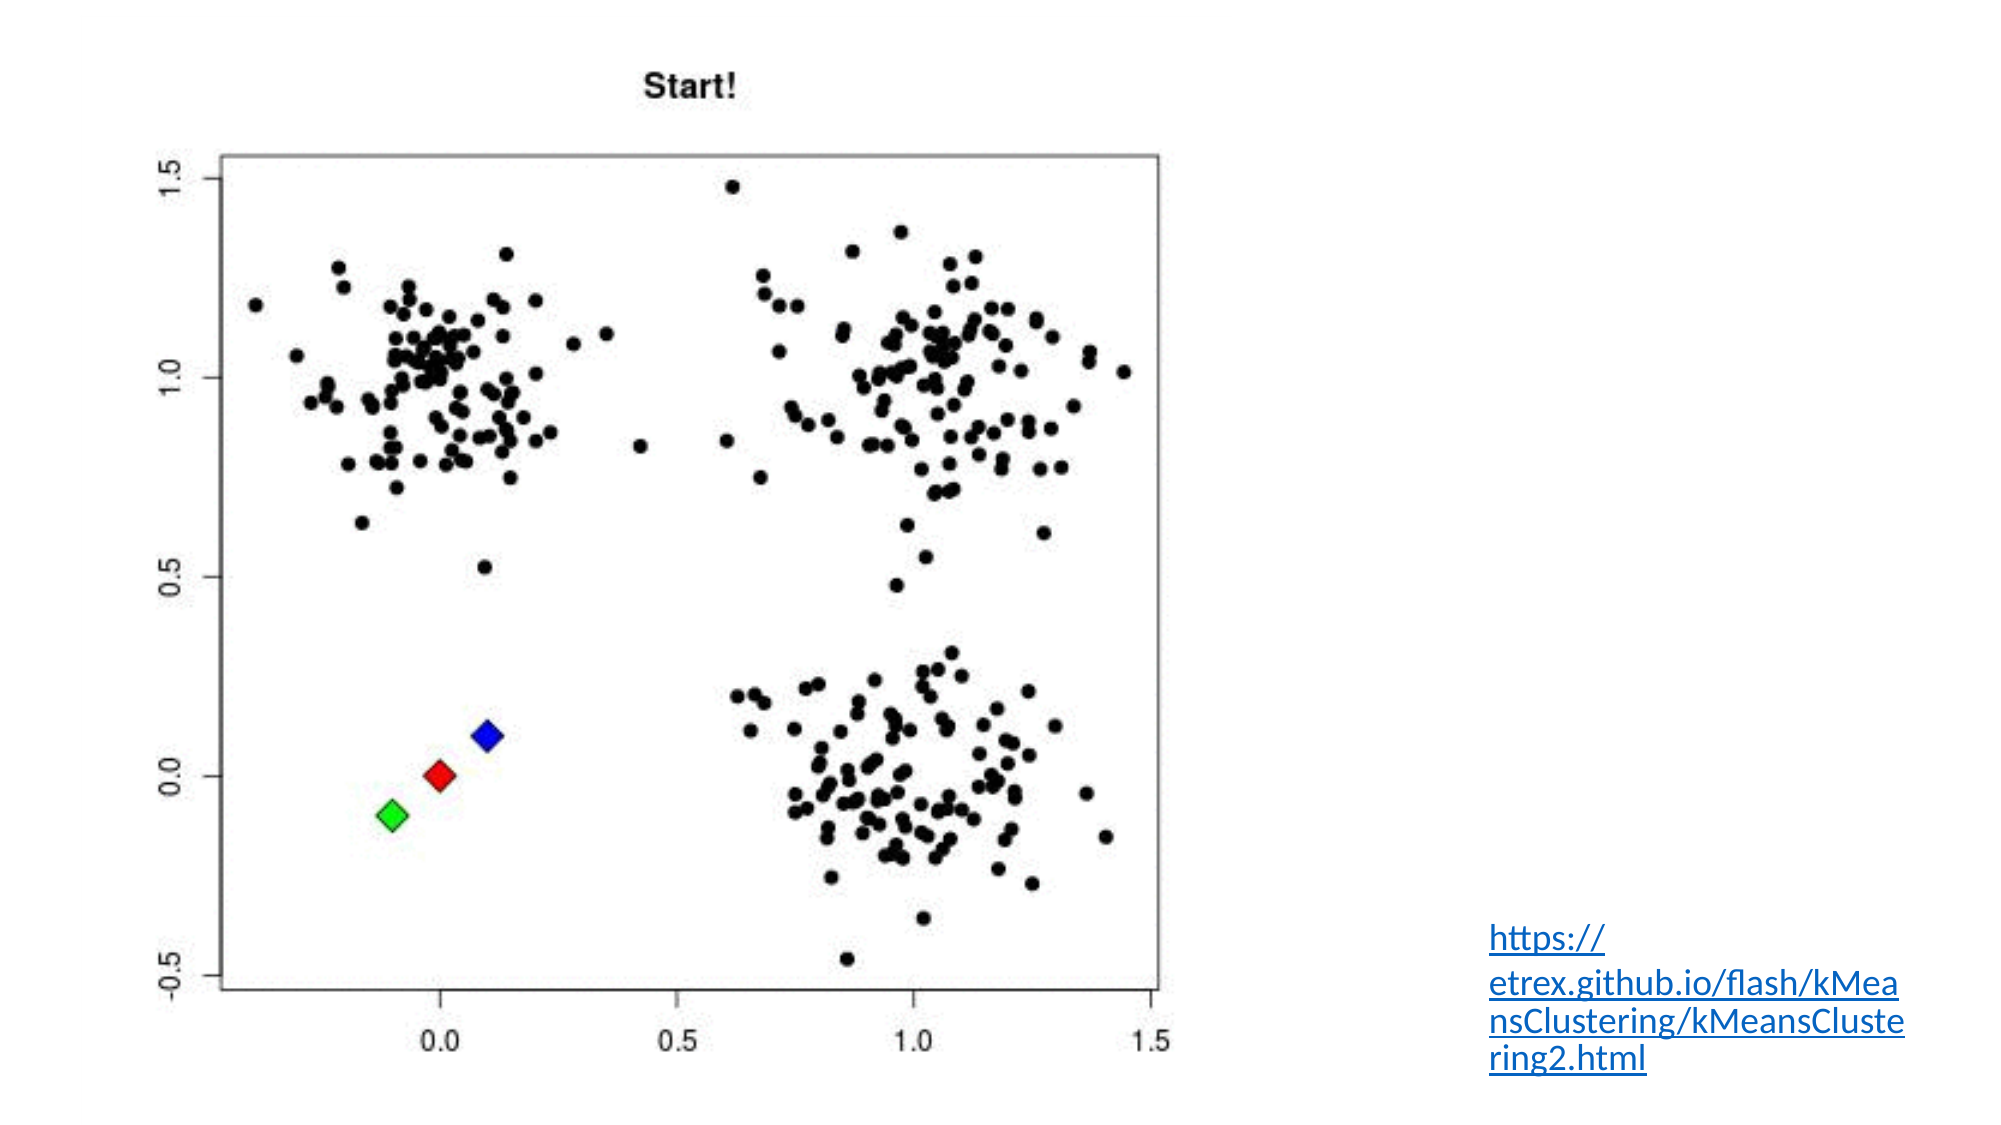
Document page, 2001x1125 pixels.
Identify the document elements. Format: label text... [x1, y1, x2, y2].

text_box https://etrex.github.io/flash/kMeansClustering/kMeansClustering2.html [1474, 906, 1926, 1011]
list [80, 15, 1232, 1125]
